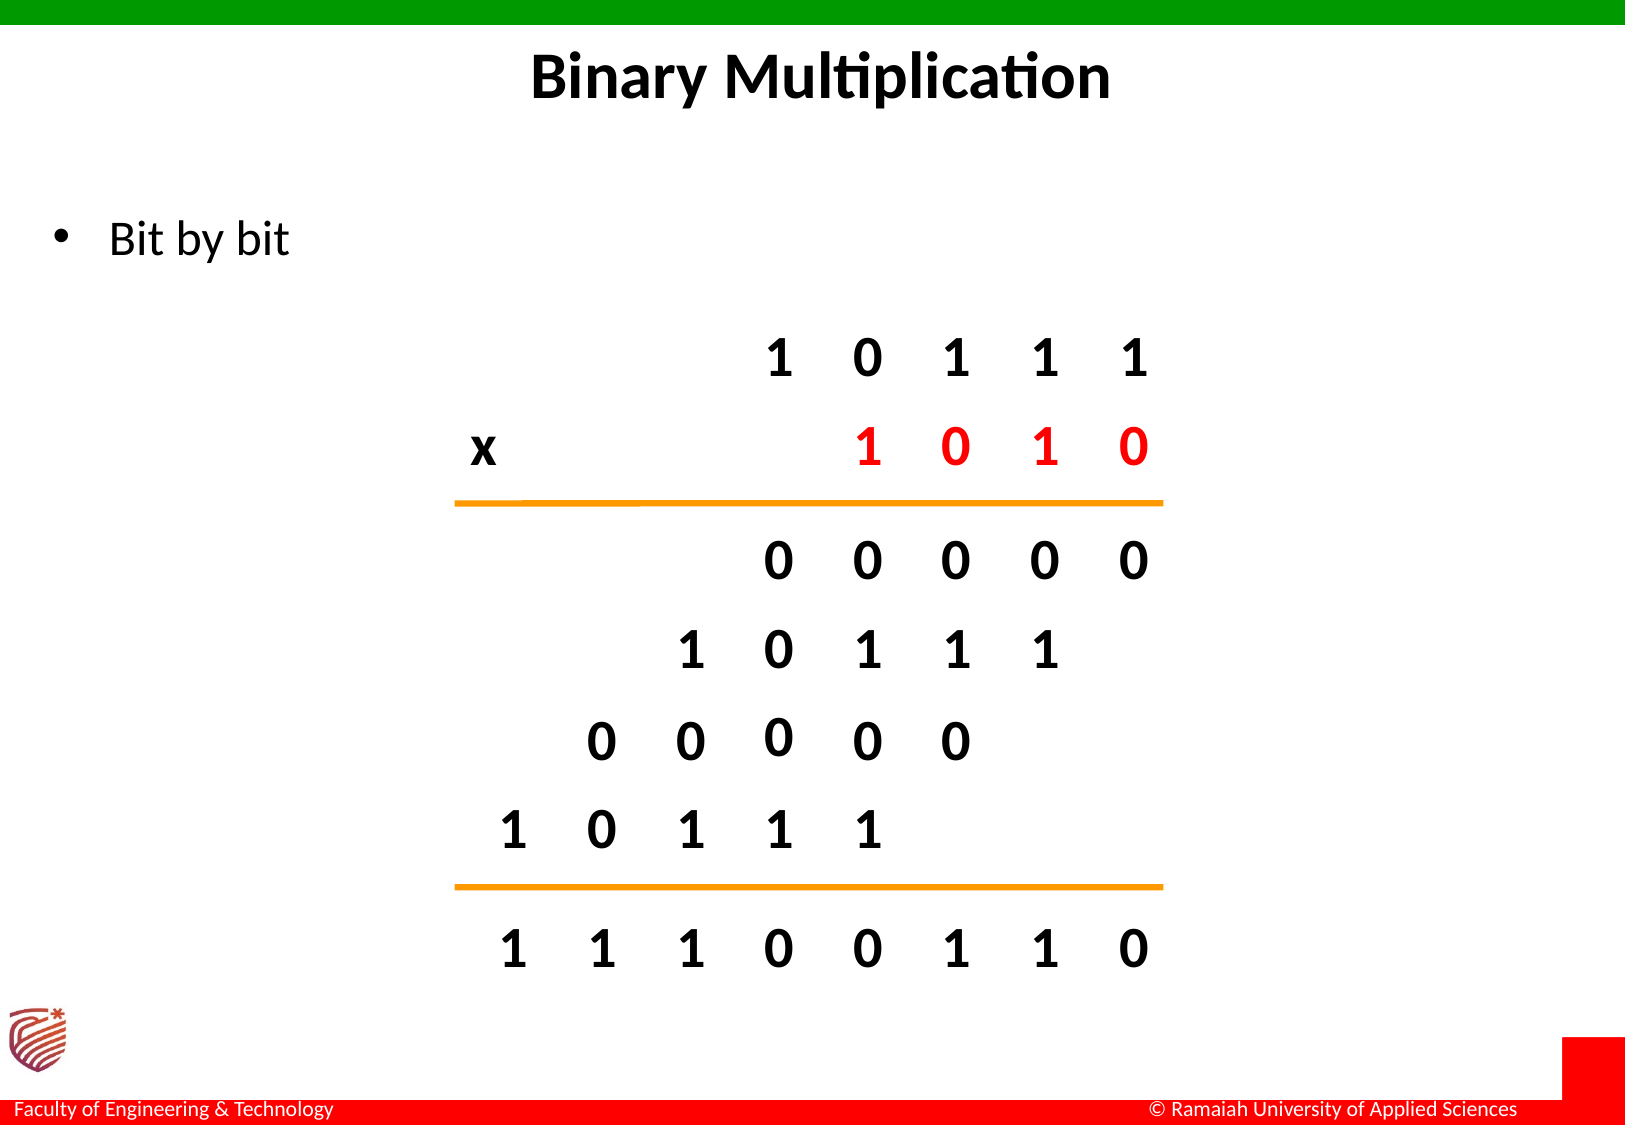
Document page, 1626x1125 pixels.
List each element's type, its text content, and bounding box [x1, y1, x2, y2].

text_box 0 [1015, 528, 1075, 592]
text_box 0 [838, 528, 898, 592]
text_box 1 [1104, 326, 1164, 390]
text_box 0 [838, 710, 898, 774]
text_box 1 [1015, 916, 1075, 980]
text_box 0 [927, 710, 987, 774]
text_box 0 [572, 798, 632, 862]
text_box 1 [750, 798, 810, 862]
text_box 0 [750, 916, 810, 980]
picture [1, 993, 77, 1077]
text_box 0 [1104, 528, 1164, 592]
text_box 0 [661, 710, 721, 774]
text_box 1 [838, 617, 898, 681]
text_box 1 [1015, 326, 1075, 390]
text_box 0 [750, 706, 810, 770]
text_box 0 [572, 710, 632, 774]
text_box 1 [1015, 414, 1075, 478]
text_box 1 [927, 326, 987, 390]
text_box 0 [750, 617, 810, 681]
text_box 1 [484, 798, 544, 862]
text_box 1 [661, 798, 721, 862]
text_box Binary Multiplication [515, 24, 1128, 120]
text_box 1 [661, 617, 721, 681]
text_box 0 [750, 528, 810, 592]
text_box 0 [1104, 916, 1164, 980]
text_box 0 [838, 326, 898, 390]
text_box 1 [927, 617, 987, 681]
text_box 1 [927, 916, 987, 980]
text_box 0 [1104, 414, 1164, 478]
text_box 0 [927, 528, 987, 592]
text_box 0 [927, 414, 987, 478]
text_box 1 [750, 326, 810, 390]
text_box 1 [661, 916, 721, 980]
text_box x [454, 414, 514, 478]
text_box 1 [838, 798, 898, 862]
text_box 0 [838, 916, 898, 980]
text_box 1 [572, 916, 632, 980]
text_box 1 [838, 414, 898, 478]
text_box 1 [484, 916, 544, 980]
text_box Bit by bit [37, 198, 1444, 329]
text_box 1 [1015, 617, 1075, 681]
